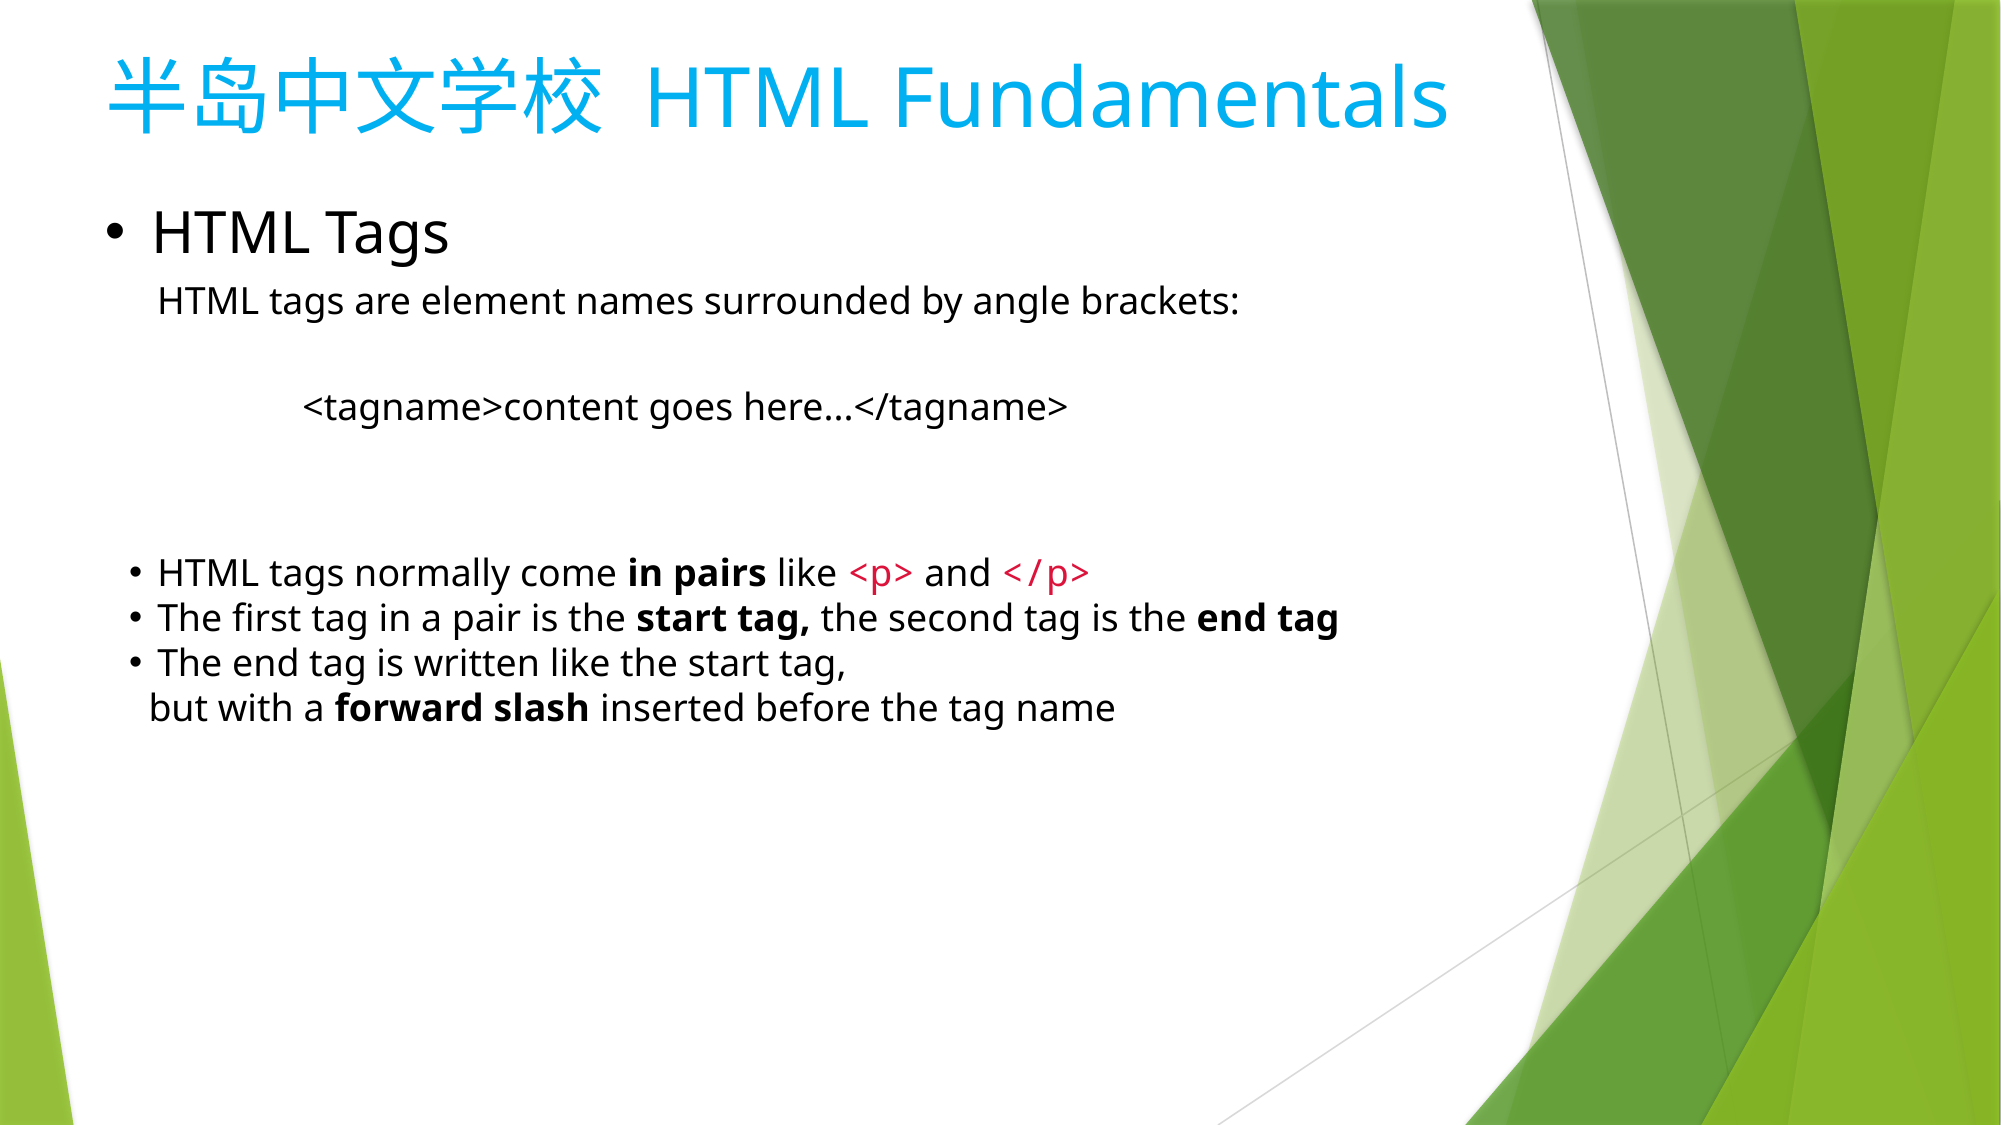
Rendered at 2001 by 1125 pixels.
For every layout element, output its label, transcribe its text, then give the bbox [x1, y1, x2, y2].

text_box <tagname>content goes here...</tagname> [287, 375, 1085, 436]
text_box HTML tags normally come in pairs like <p> and </p> The first tag in a pair is the start tag, the second tag is the end tag The end tag is written like the start tag, but with a forward slash inserted before the tag name [114, 496, 1530, 782]
text_box 半岛中文学校 HTML Fundamentals [90, 0, 1768, 203]
text_box HTML tags are element names surrounded by angle brackets: [142, 269, 1424, 330]
text_box HTML Tags [89, 118, 1684, 413]
